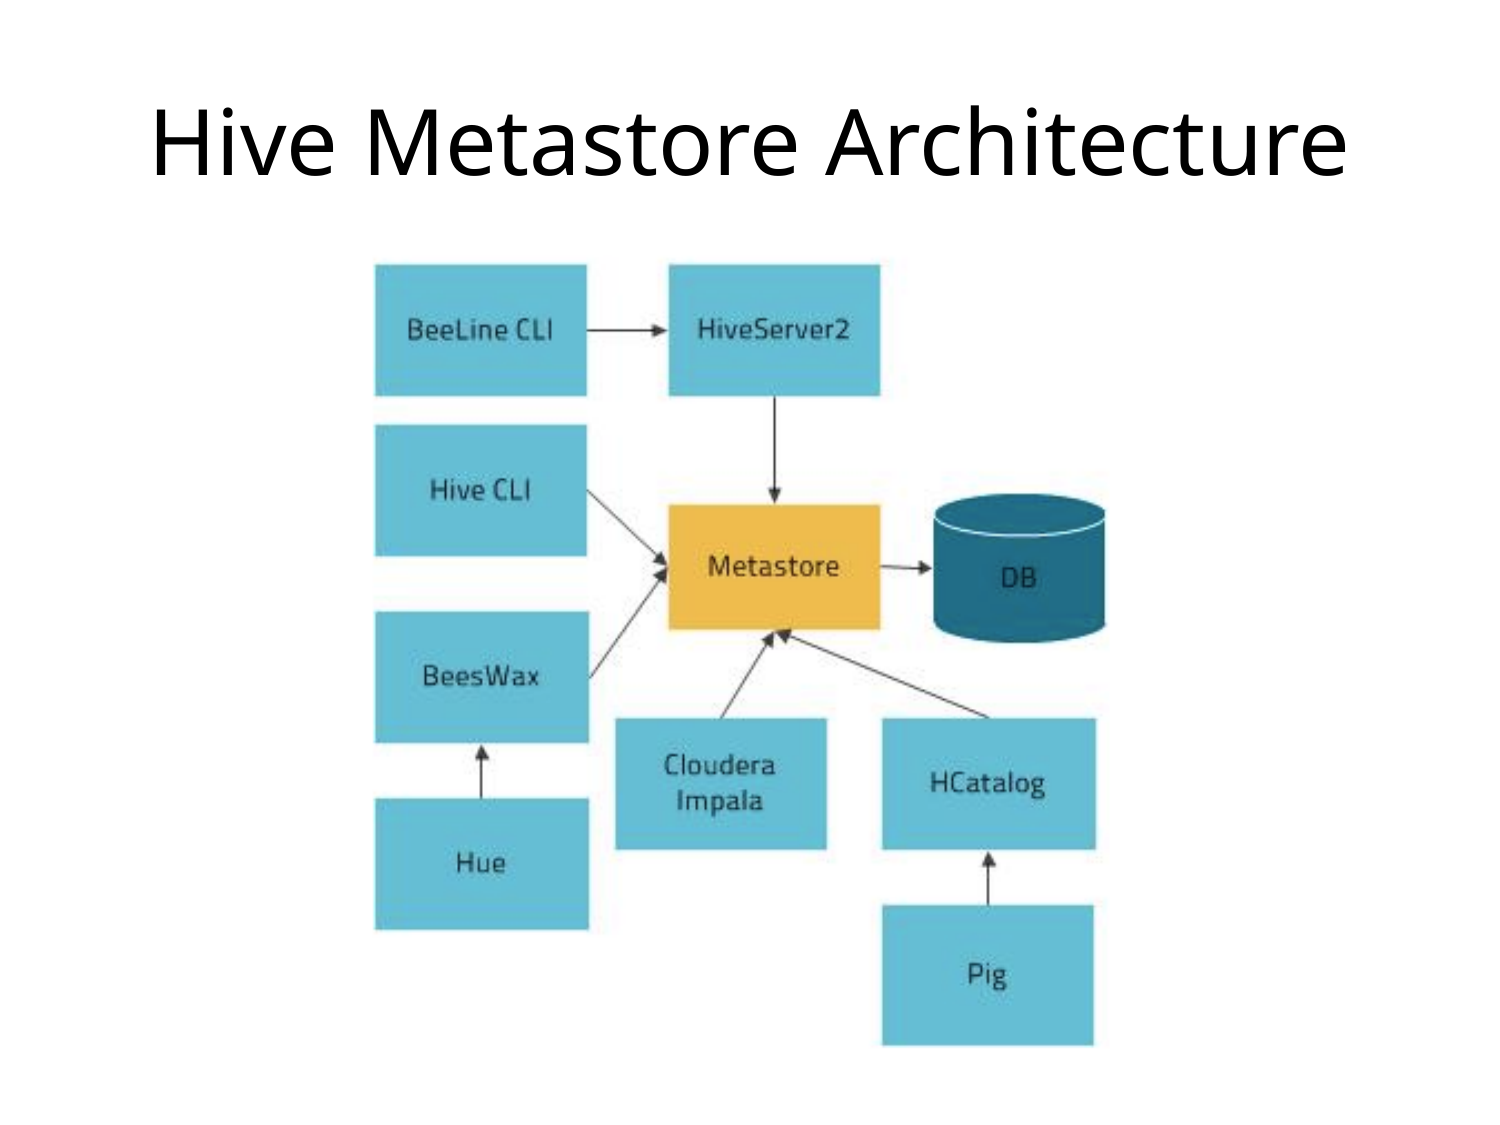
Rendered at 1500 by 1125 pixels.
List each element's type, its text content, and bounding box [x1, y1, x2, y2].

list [345, 230, 1153, 1066]
title Hive Metastore Architecture [75, 45, 1425, 233]
